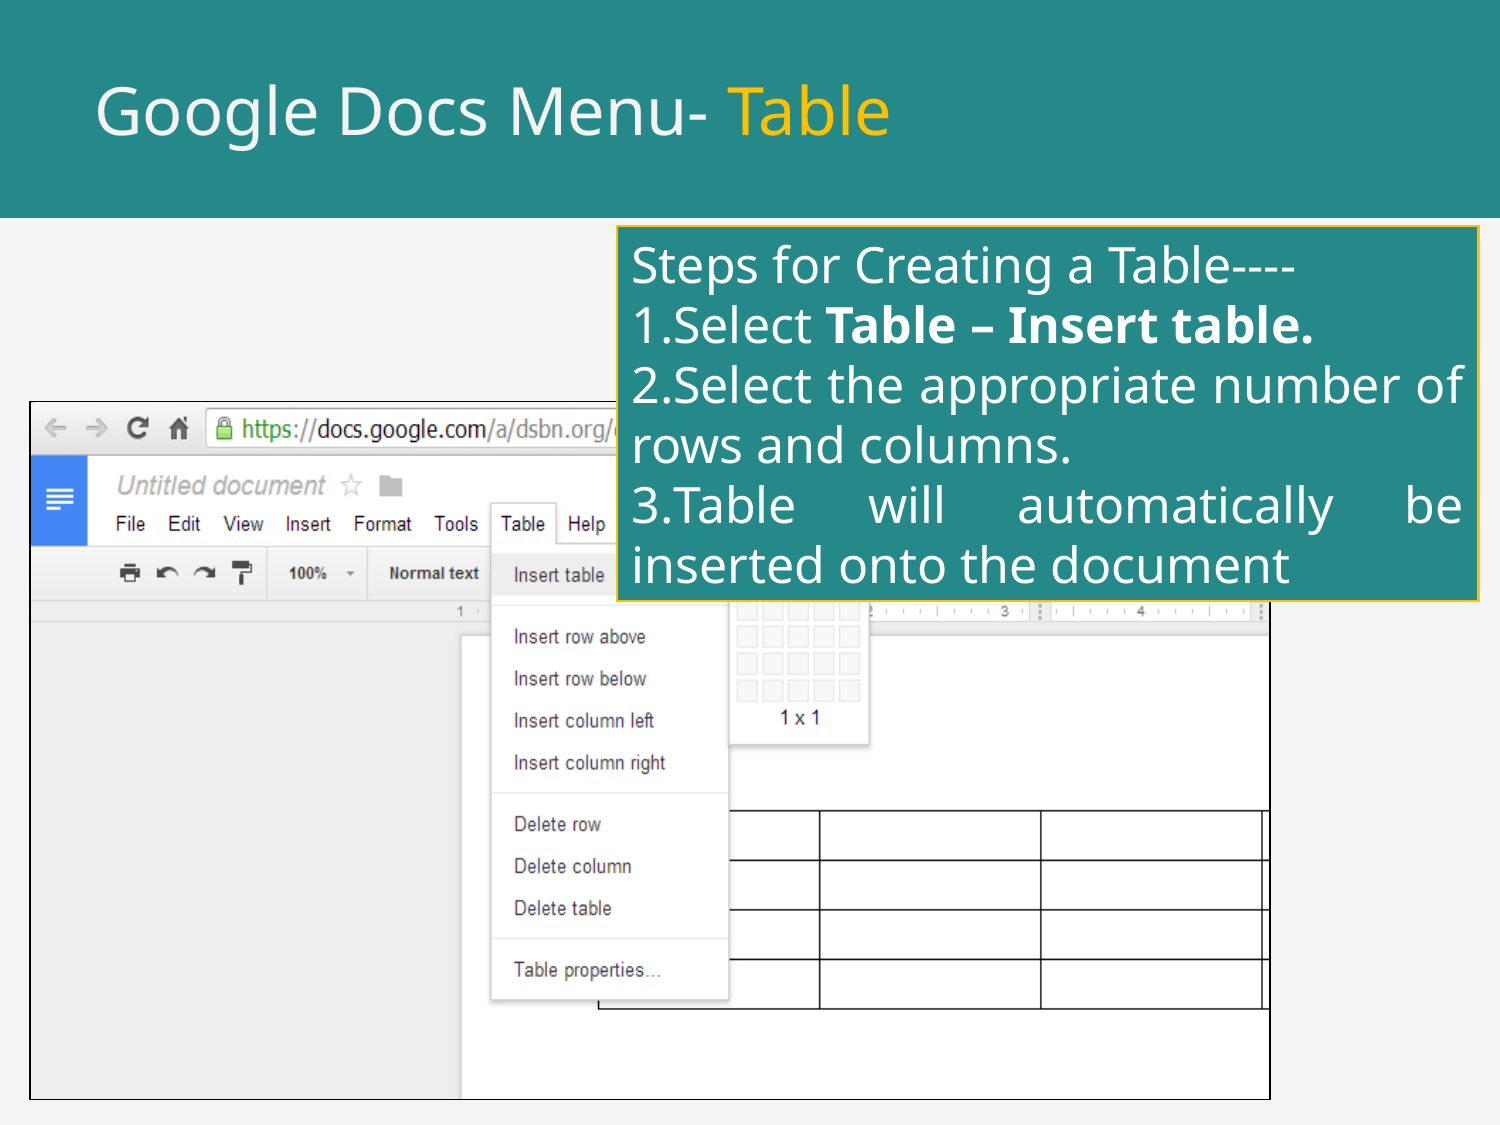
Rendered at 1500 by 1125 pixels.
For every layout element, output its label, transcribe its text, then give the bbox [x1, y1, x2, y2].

title Google Docs Menu- Table [79, 0, 1500, 218]
text_box Steps for Creating a Table---- Select Table – Insert table. Select the appropriate number of rows and columns. Table will automatically be inserted onto the document [616, 225, 1480, 602]
picture [30, 402, 1270, 1099]
